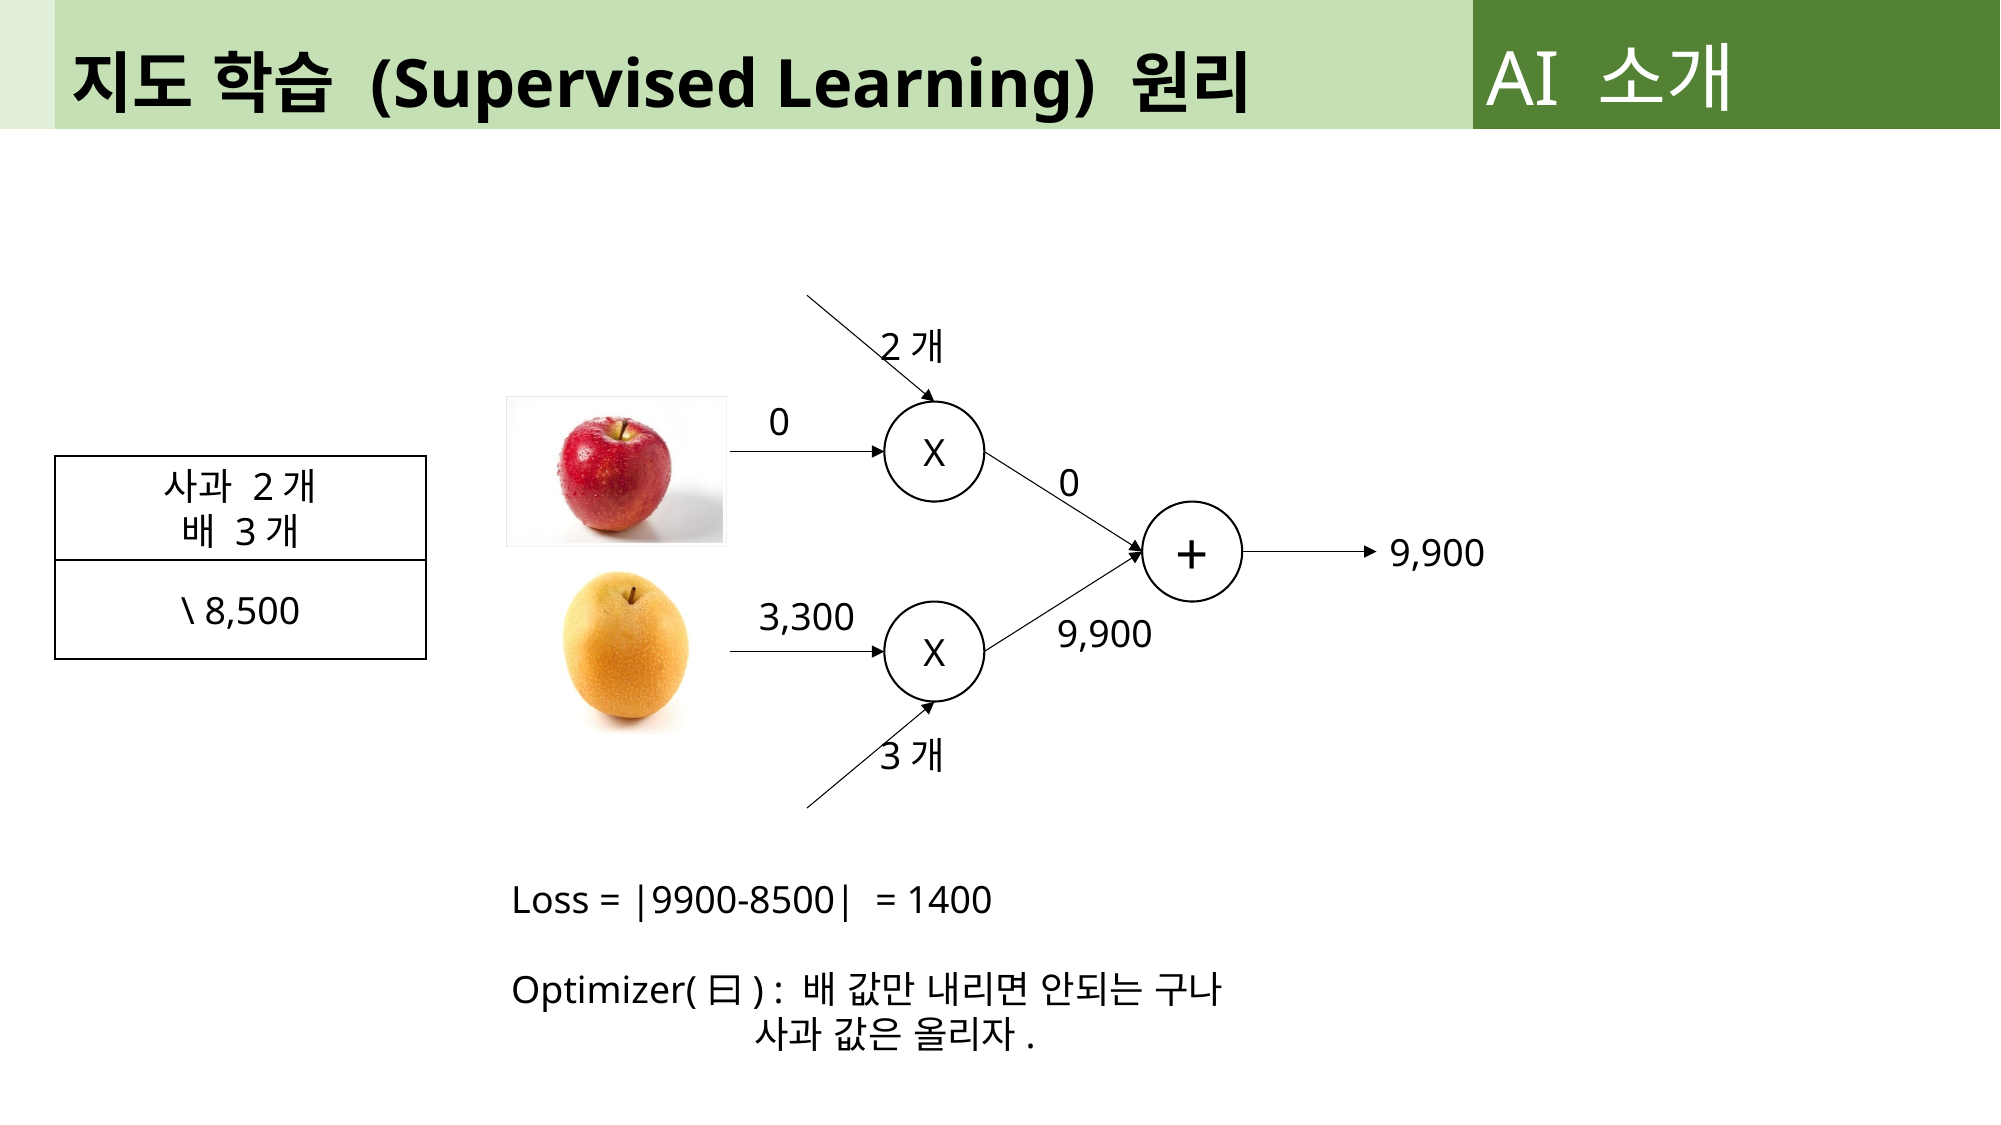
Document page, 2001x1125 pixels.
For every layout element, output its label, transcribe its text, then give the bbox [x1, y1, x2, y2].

text_box [0, 0, 55, 129]
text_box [506, 295, 1499, 809]
text_box 사과 2개 배 3개 [54, 455, 427, 559]
text_box 지도 학습 (Supervised Learning) 원리 [55, 0, 1473, 129]
text_box \ 8,500 [54, 559, 427, 660]
text_box Loss = |9900-8500| = 1400 Optimizer(曰) : 배 값만 내리면 안되는 구나 사과 값은 올리자. [496, 868, 1239, 1063]
text_box AI 소개 [1473, 0, 2000, 129]
